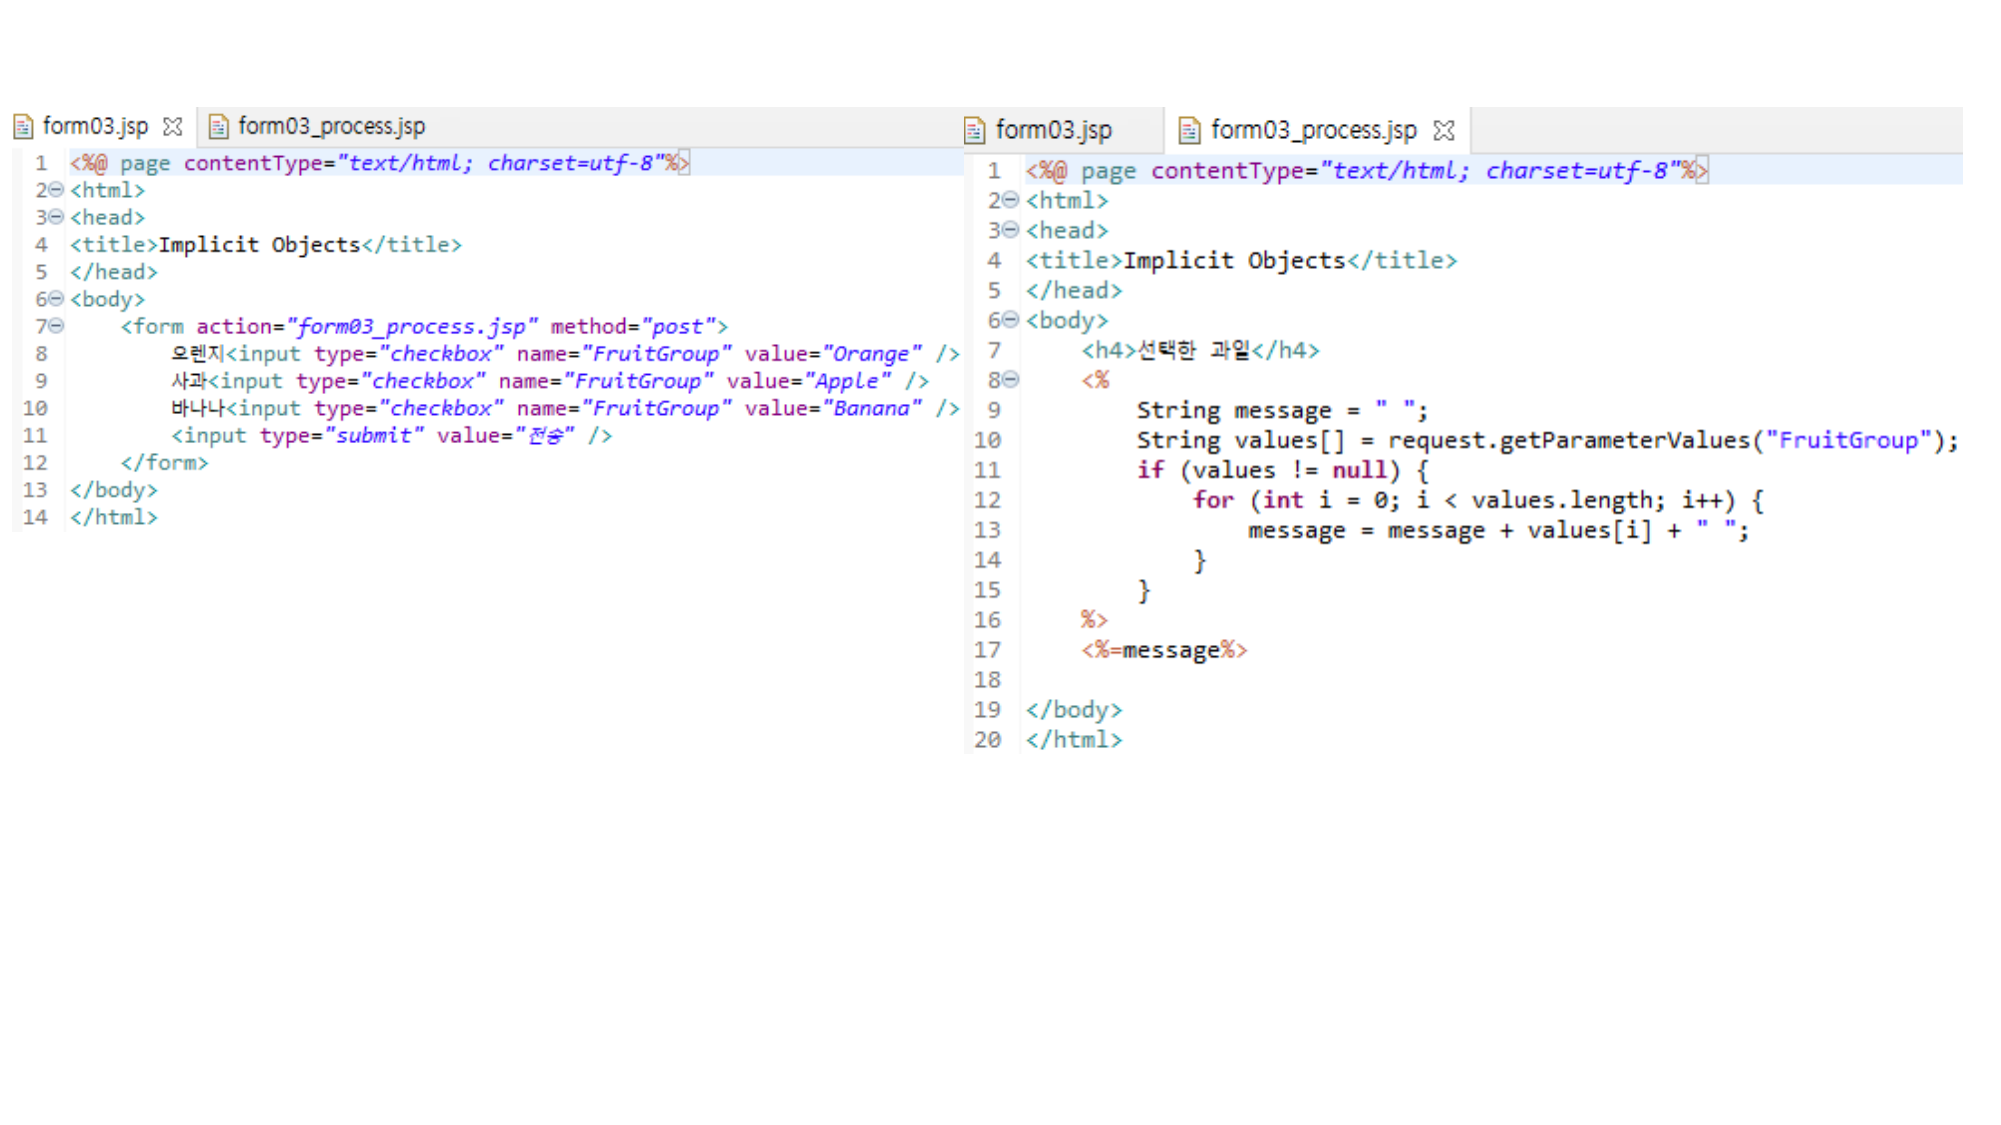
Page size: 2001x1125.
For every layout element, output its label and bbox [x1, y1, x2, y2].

picture [12, 107, 1963, 754]
